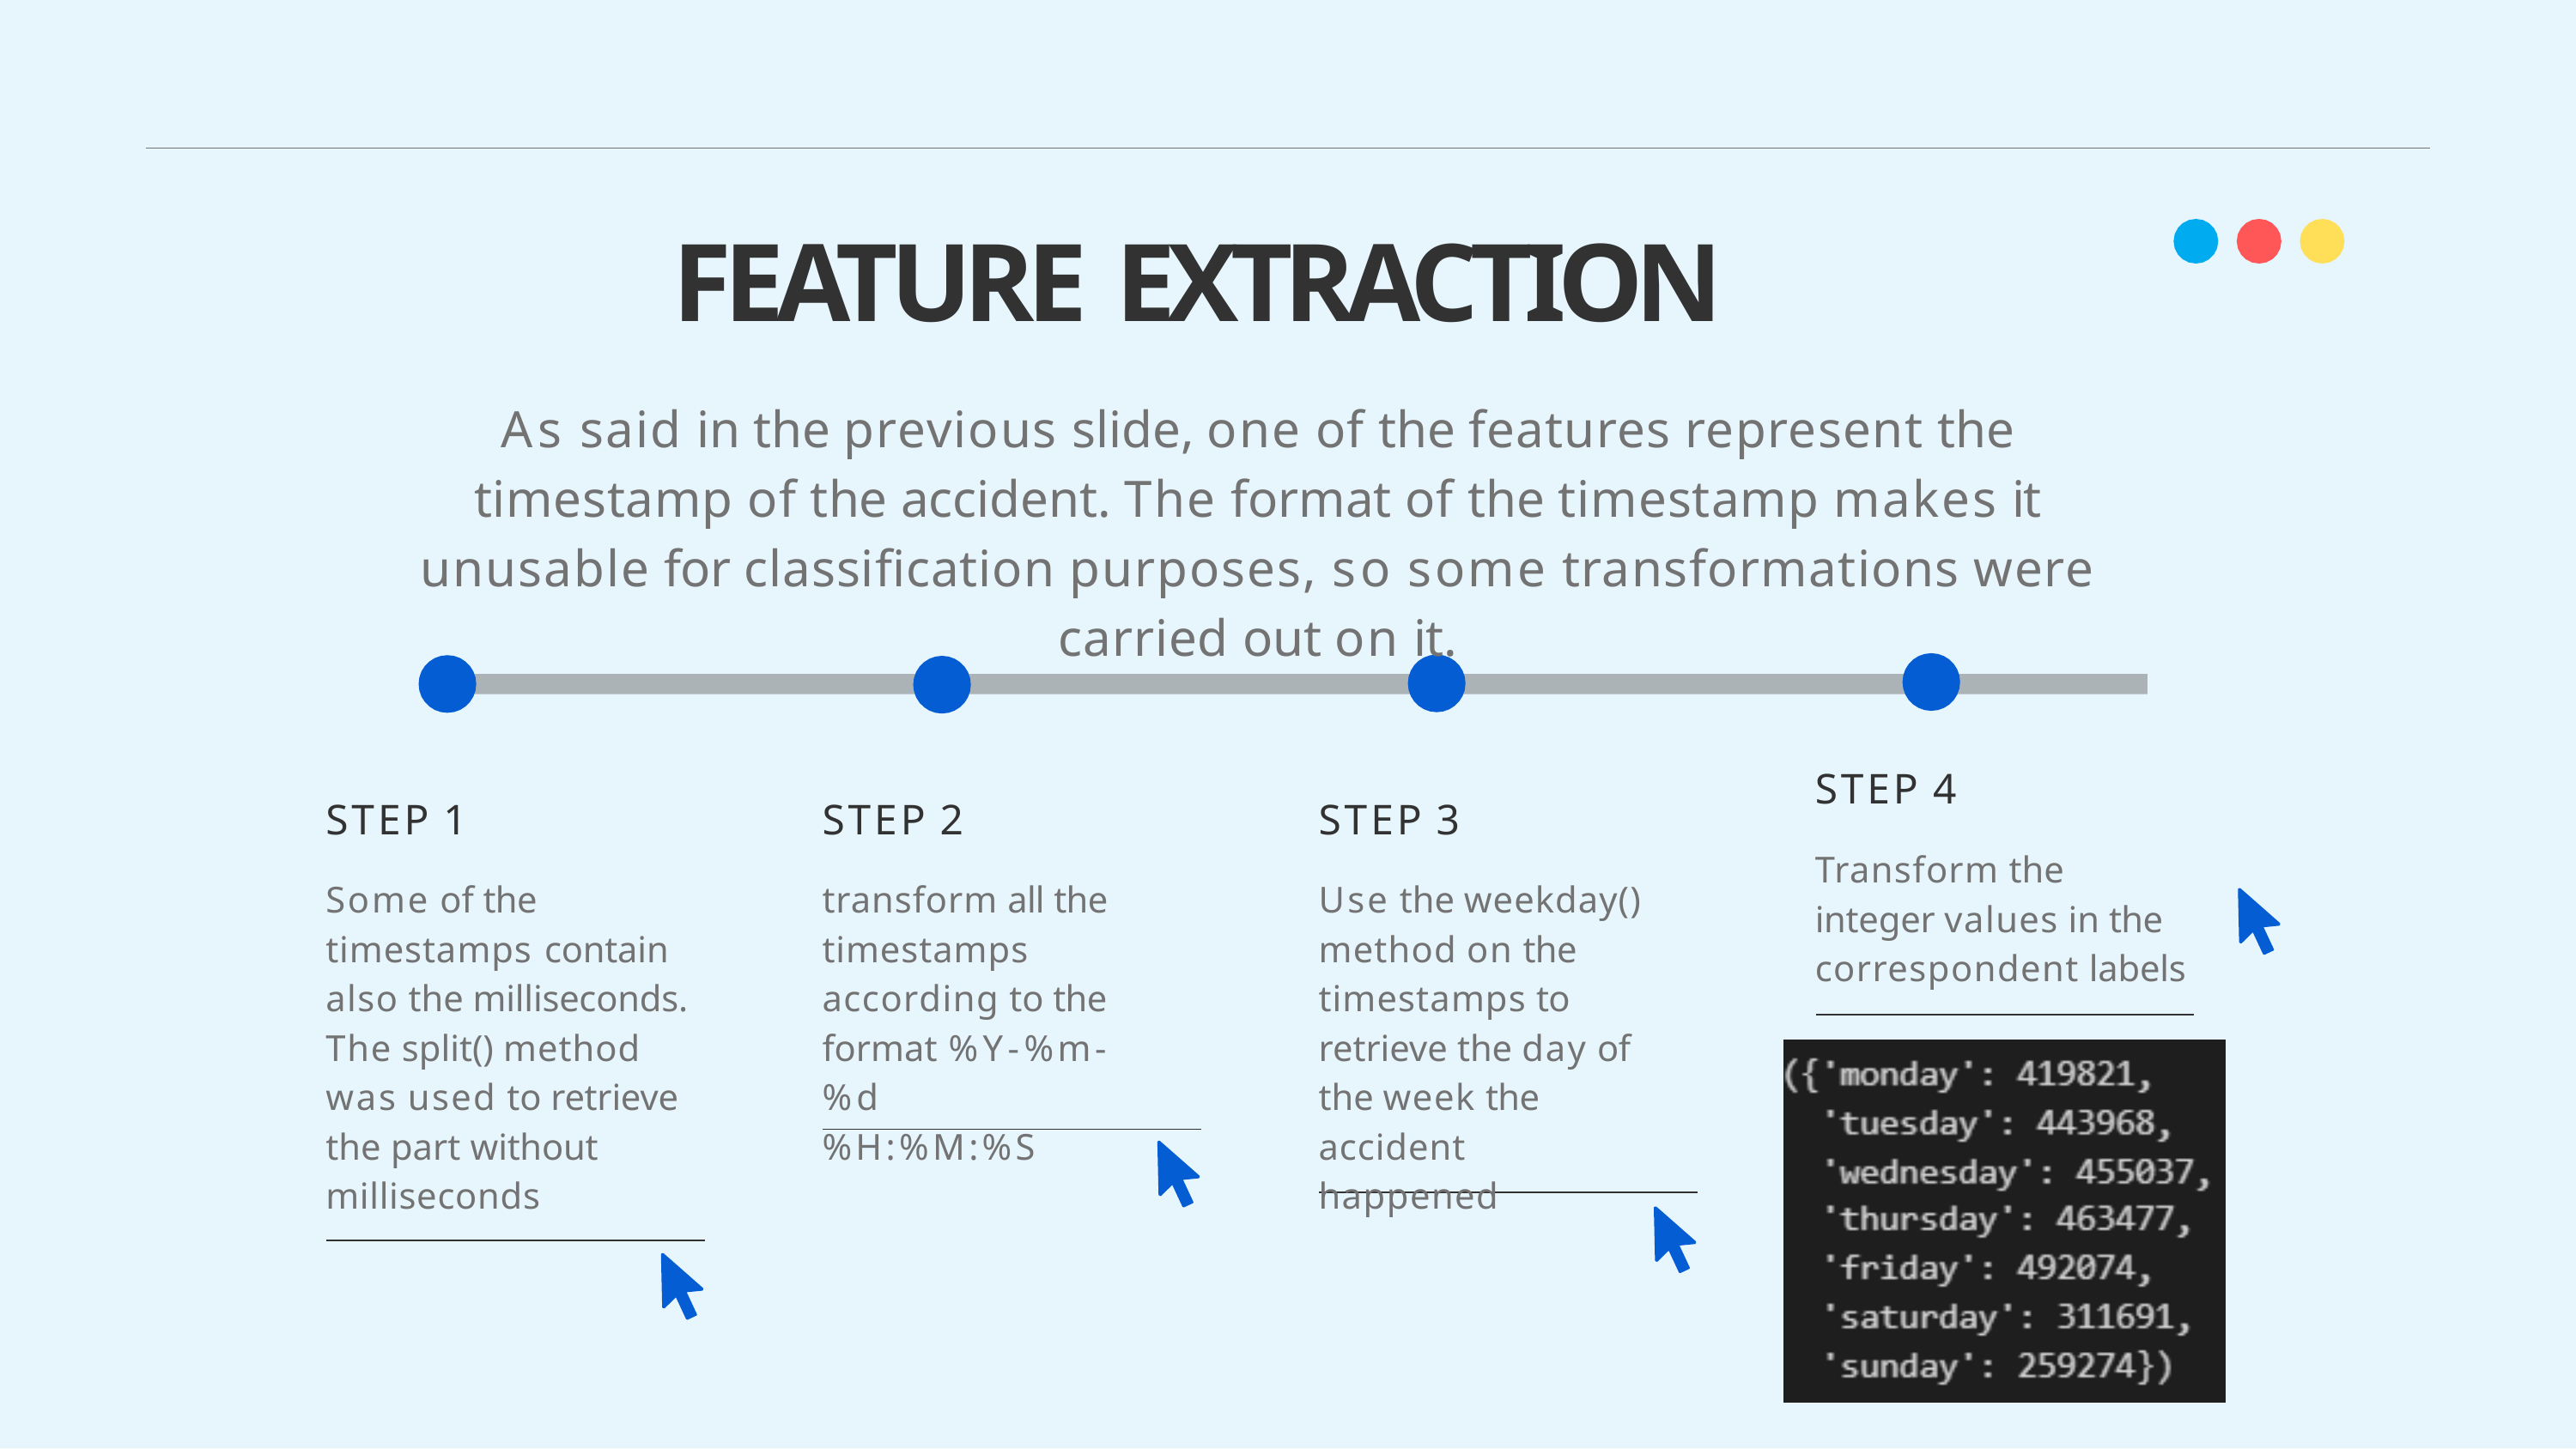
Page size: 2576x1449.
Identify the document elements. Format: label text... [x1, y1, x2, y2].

text_box STEP 1 Some of the timestamps contain also the milliseconds. The split() method was used to retrieve the part without milliseconds [324, 791, 690, 1217]
picture [1783, 1039, 2227, 1403]
text_box [2173, 219, 2219, 264]
text_box [2236, 219, 2281, 264]
text_box [2300, 219, 2345, 264]
text_box STEP 4 Transform the integer values in the correspondent labels [1813, 761, 2187, 989]
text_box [418, 654, 2148, 714]
text_box [1157, 1140, 1200, 1208]
text_box STEP 3 Use the weekday() method on the timestamps to retrieve the day of the week the accident happened [1316, 791, 1646, 1217]
text_box As said in the previous slide, one of the features represent the timestamp of the accident. The format of the timestamp makes it unusable for classification purposes, so some transformations were carried out on it. [386, 385, 2129, 667]
title FEATURE EXTRACTION [649, 212, 1927, 385]
text_box [660, 1252, 703, 1320]
text_box [1654, 1206, 1697, 1273]
text_box STEP 2 transform all the timestamps according to the format %Y-%m-%d %H:%M:%S [820, 791, 1144, 1167]
text_box [2238, 888, 2281, 955]
